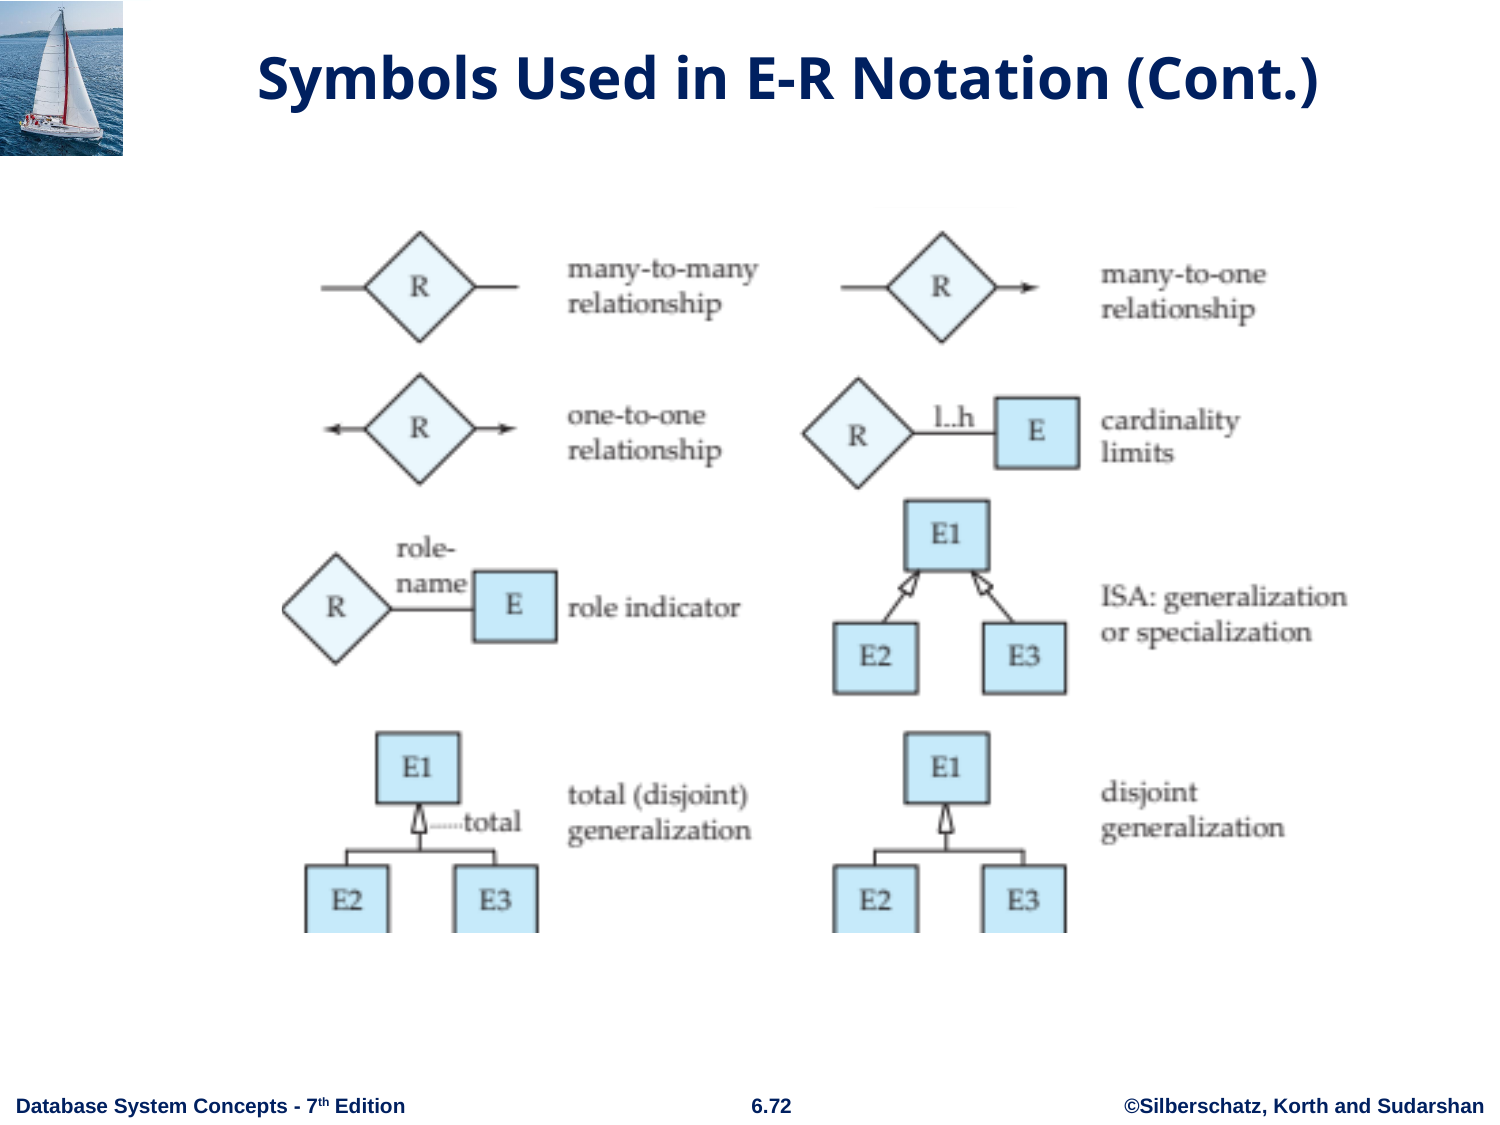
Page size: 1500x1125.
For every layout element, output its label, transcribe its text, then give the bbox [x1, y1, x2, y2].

picture [281, 207, 1351, 933]
title Symbols Used in E-R Notation (Cont.) [125, 18, 1452, 120]
picture [0, 1, 123, 156]
